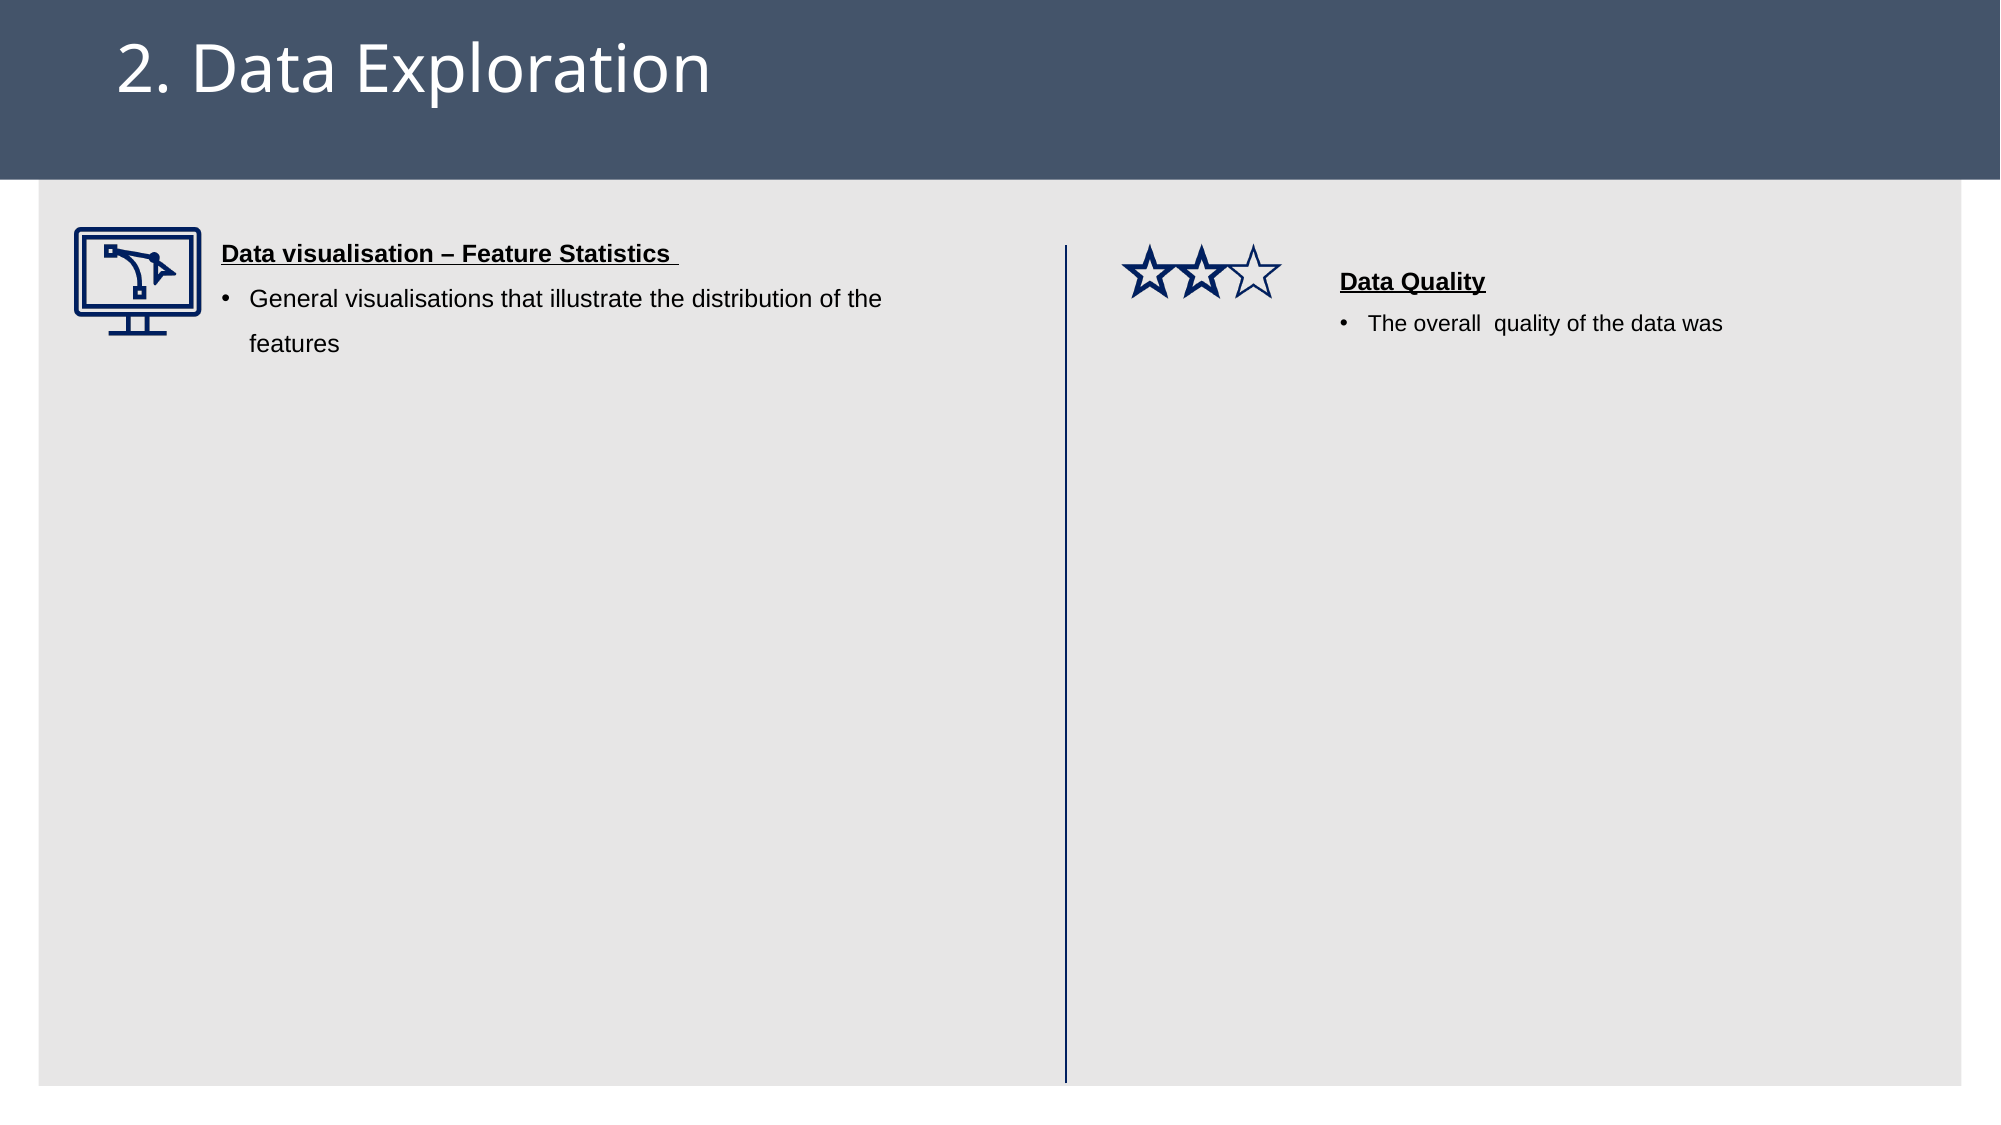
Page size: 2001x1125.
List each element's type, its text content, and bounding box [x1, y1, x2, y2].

title 2. Data Exploration [101, 38, 1925, 103]
picture [61, 204, 213, 355]
picture [1120, 192, 1283, 349]
text_box [0, 0, 2000, 180]
text_box Data visualisation – Feature Statistics General visualisations that illustrate the distribution of the features [206, 215, 946, 365]
text_box Data Quality The overall quality of the data was [1325, 257, 1905, 344]
